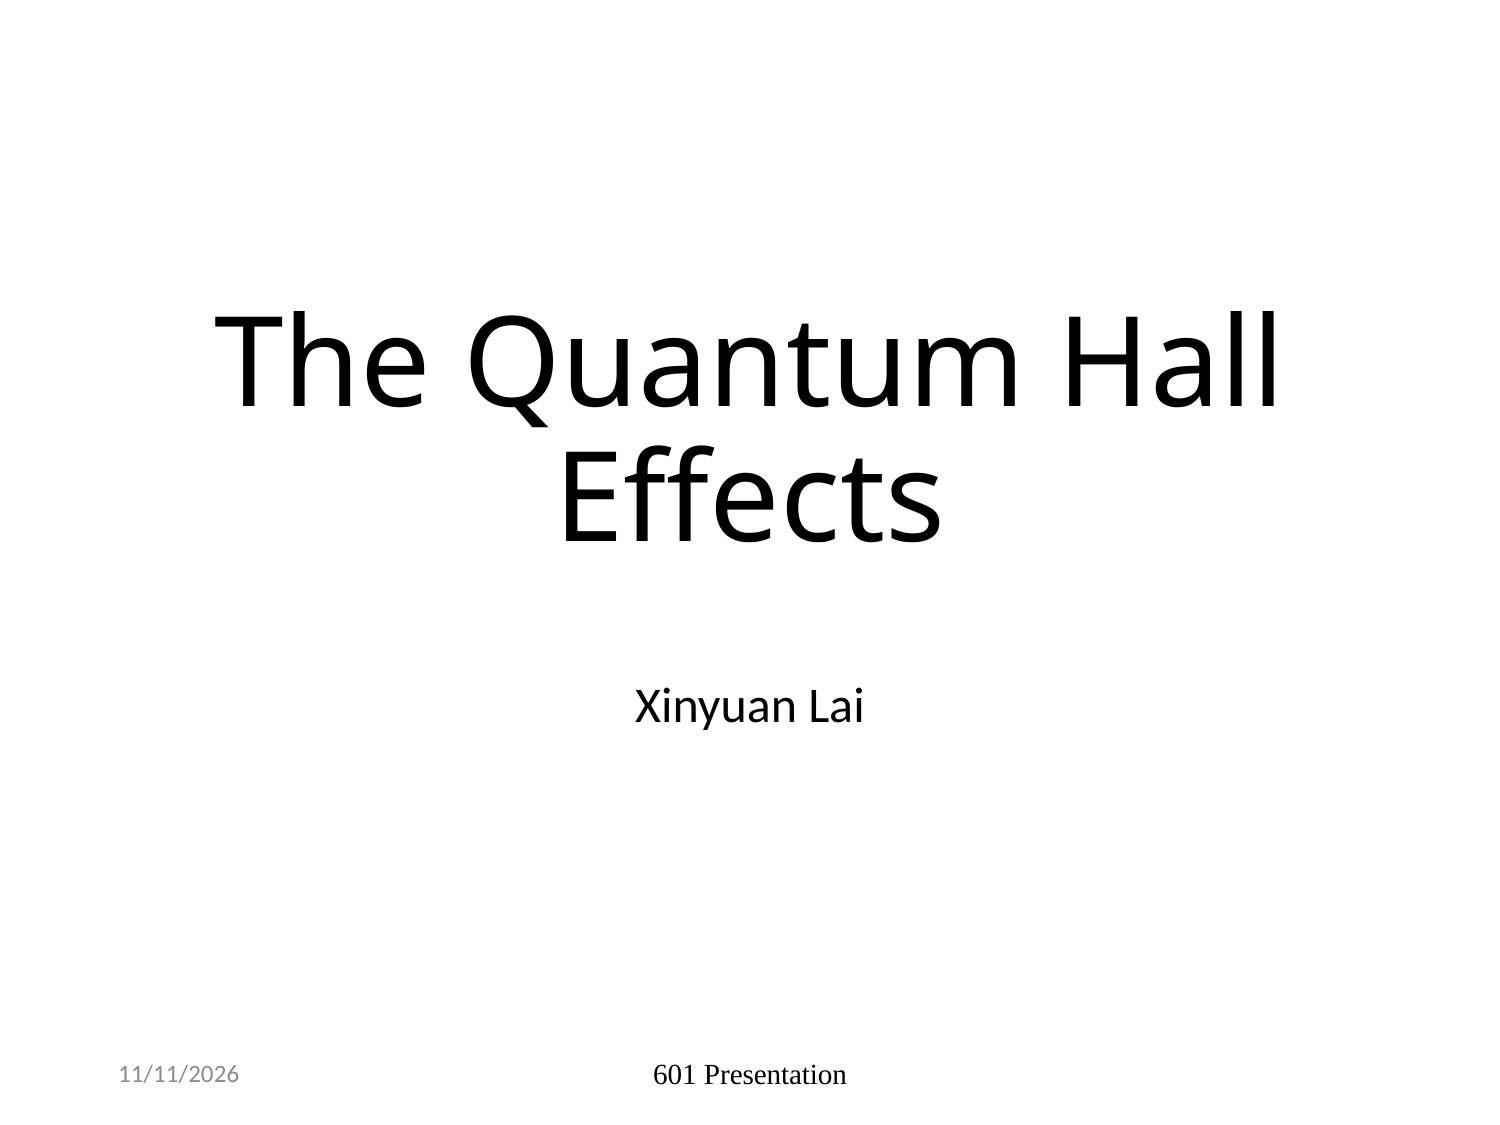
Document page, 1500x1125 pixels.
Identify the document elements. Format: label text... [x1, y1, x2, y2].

subtitle Xinyuan Lai [187, 590, 1313, 863]
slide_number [103, 1042, 441, 1103]
footer 601 Presentation [496, 1042, 1004, 1103]
title The Quantum Hall Effects [112, 184, 1388, 576]
